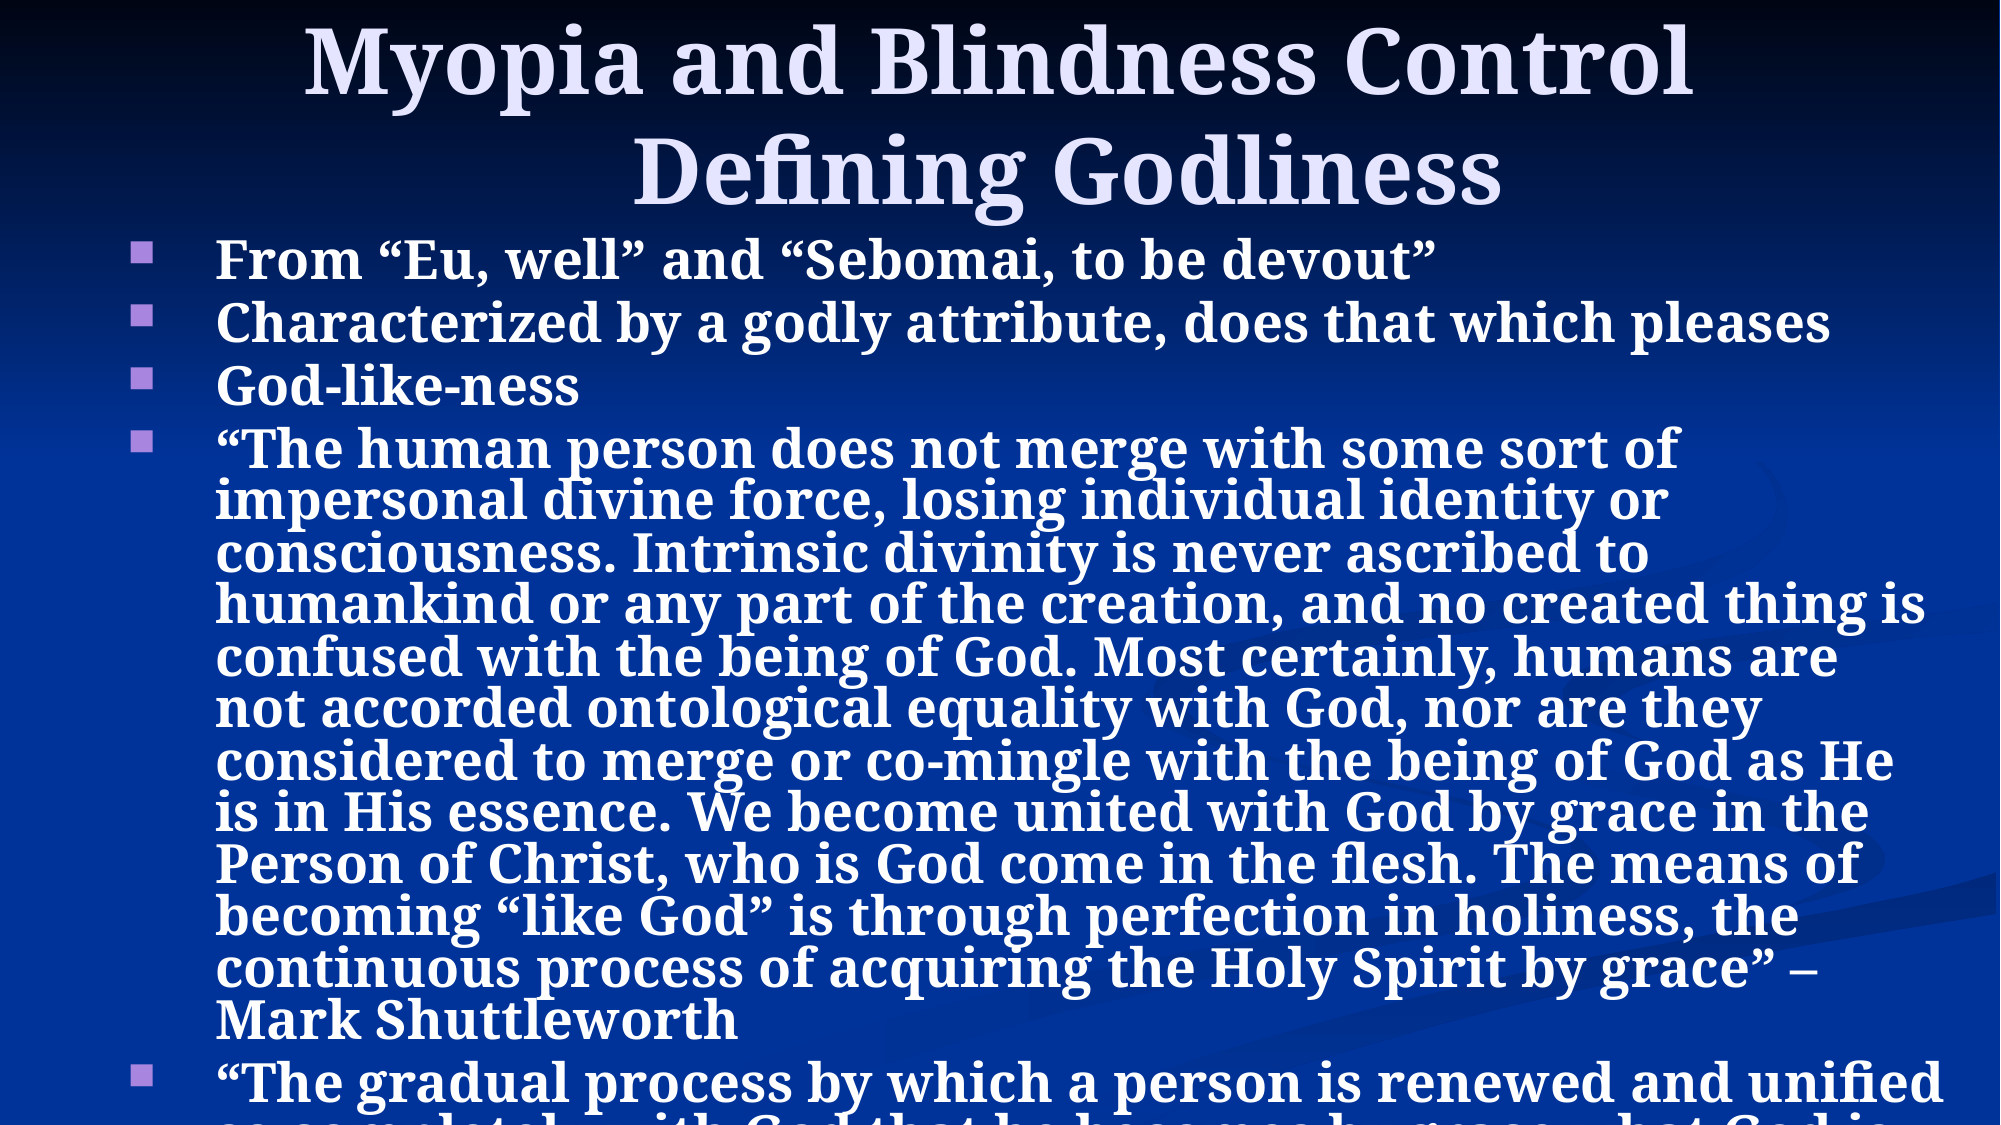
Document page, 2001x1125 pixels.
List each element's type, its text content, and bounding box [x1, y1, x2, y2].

title Myopia and Blindness Control Defining Godliness [99, 19, 1901, 208]
list From “Eu, well” and “Sebomai, to be devout” Characterized by a godly attribute, does that which pleases God-like-ness “The human person does not merge with some sort of impersonal divine force, losing individual identity or consciousness. Intrinsic divinity is never ascribed to humankind or any part of the creation, and no created thing is confused with the being of God. Most certainly, humans are not accorded ontological equality with God, nor are they considered to merge or co-mingle with the being of God as He is in His essence. We become united with God by grace in the Person of Christ, who is God come in the flesh. The means of becoming “like God” is through perfection in holiness, the continuous process of acquiring the Holy Spirit by grace” – Mark Shuttleworth “The gradual process by which a person is renewed and unified so completely with God that he becomes by grace what God is by nature.” – David Hester in The Jesus Prayer [37, 230, 1963, 1106]
